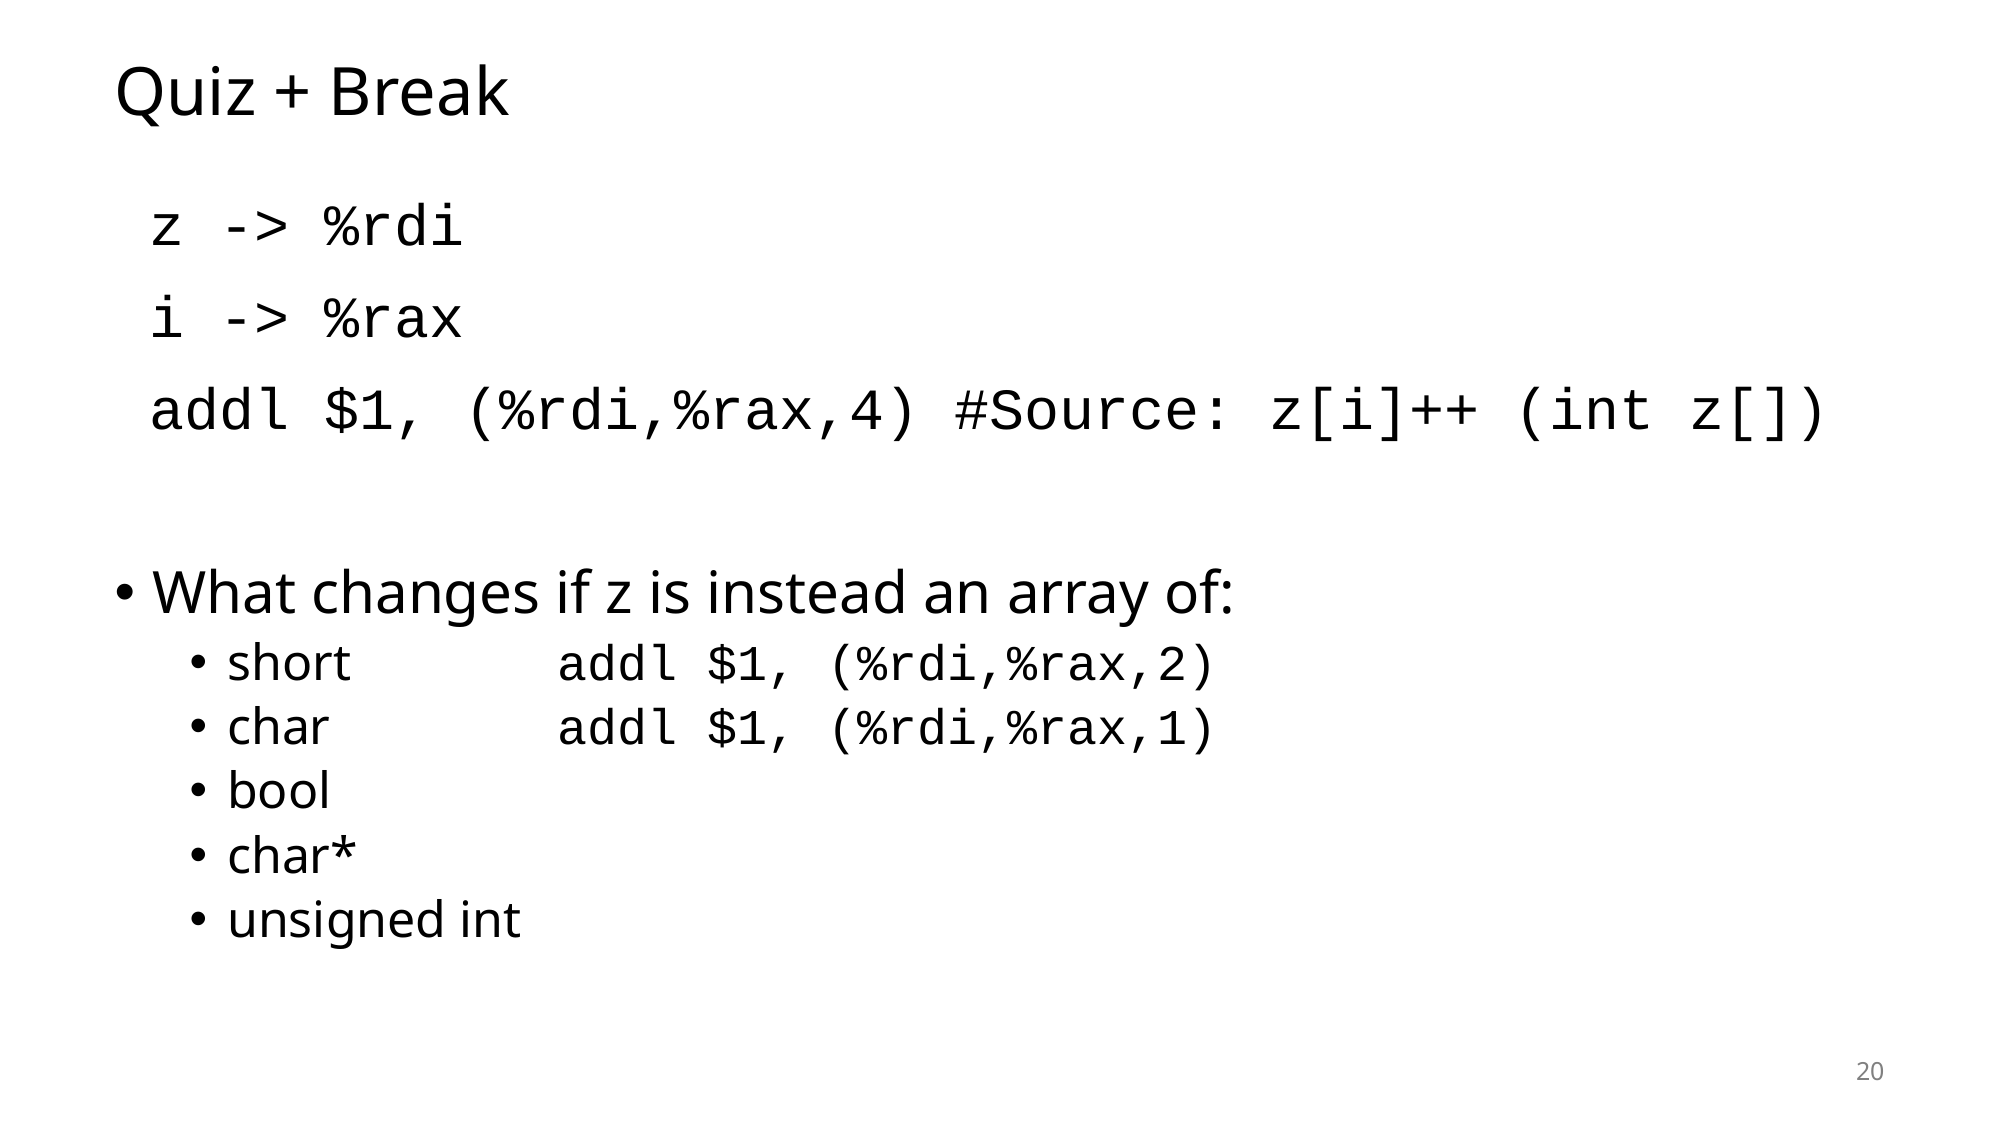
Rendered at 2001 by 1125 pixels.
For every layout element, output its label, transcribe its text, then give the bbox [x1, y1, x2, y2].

list z -> %rdi i -> %rax addl $1, (%rdi,%rax,4) #Source: z[i]++ (int z[]) What changes if z is instead an array of: short addl $1, (%rdi,%rax,2) char addl $1, (%rdi,%rax,1) bool char* unsigned int [99, 187, 1900, 1013]
title Quiz + Break [99, 37, 1900, 150]
slide_number 20 [1749, 1042, 1900, 1103]
